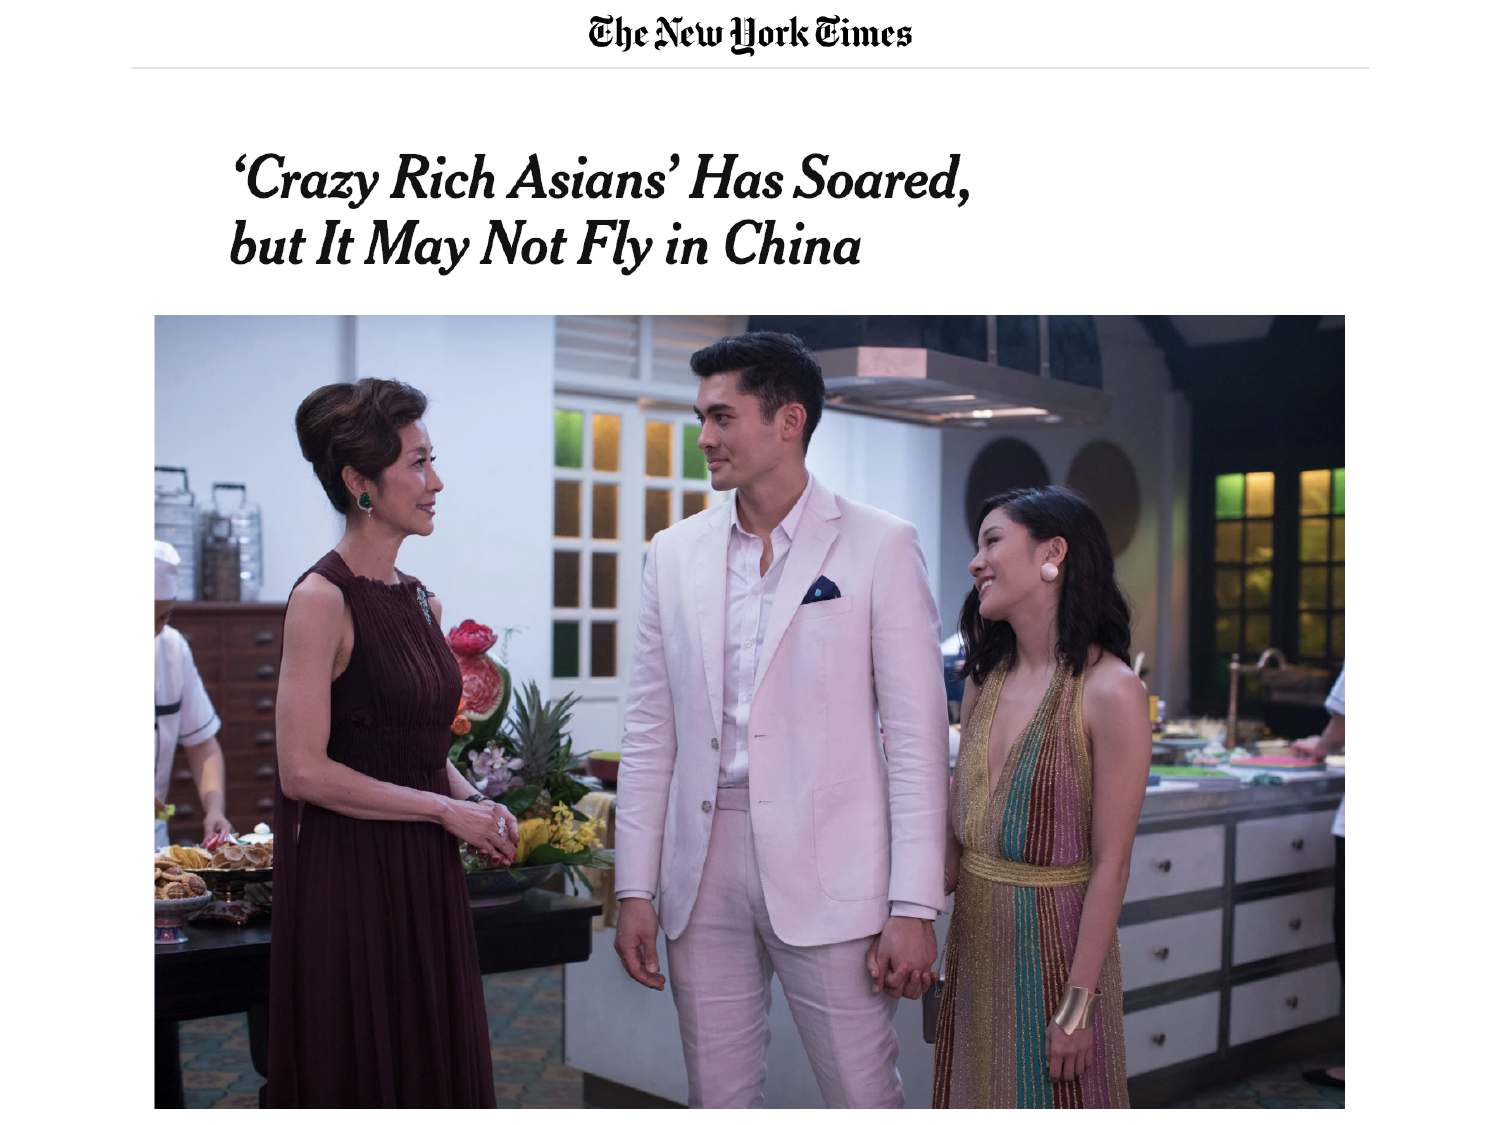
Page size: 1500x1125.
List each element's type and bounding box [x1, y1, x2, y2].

picture [131, 0, 1369, 1125]
